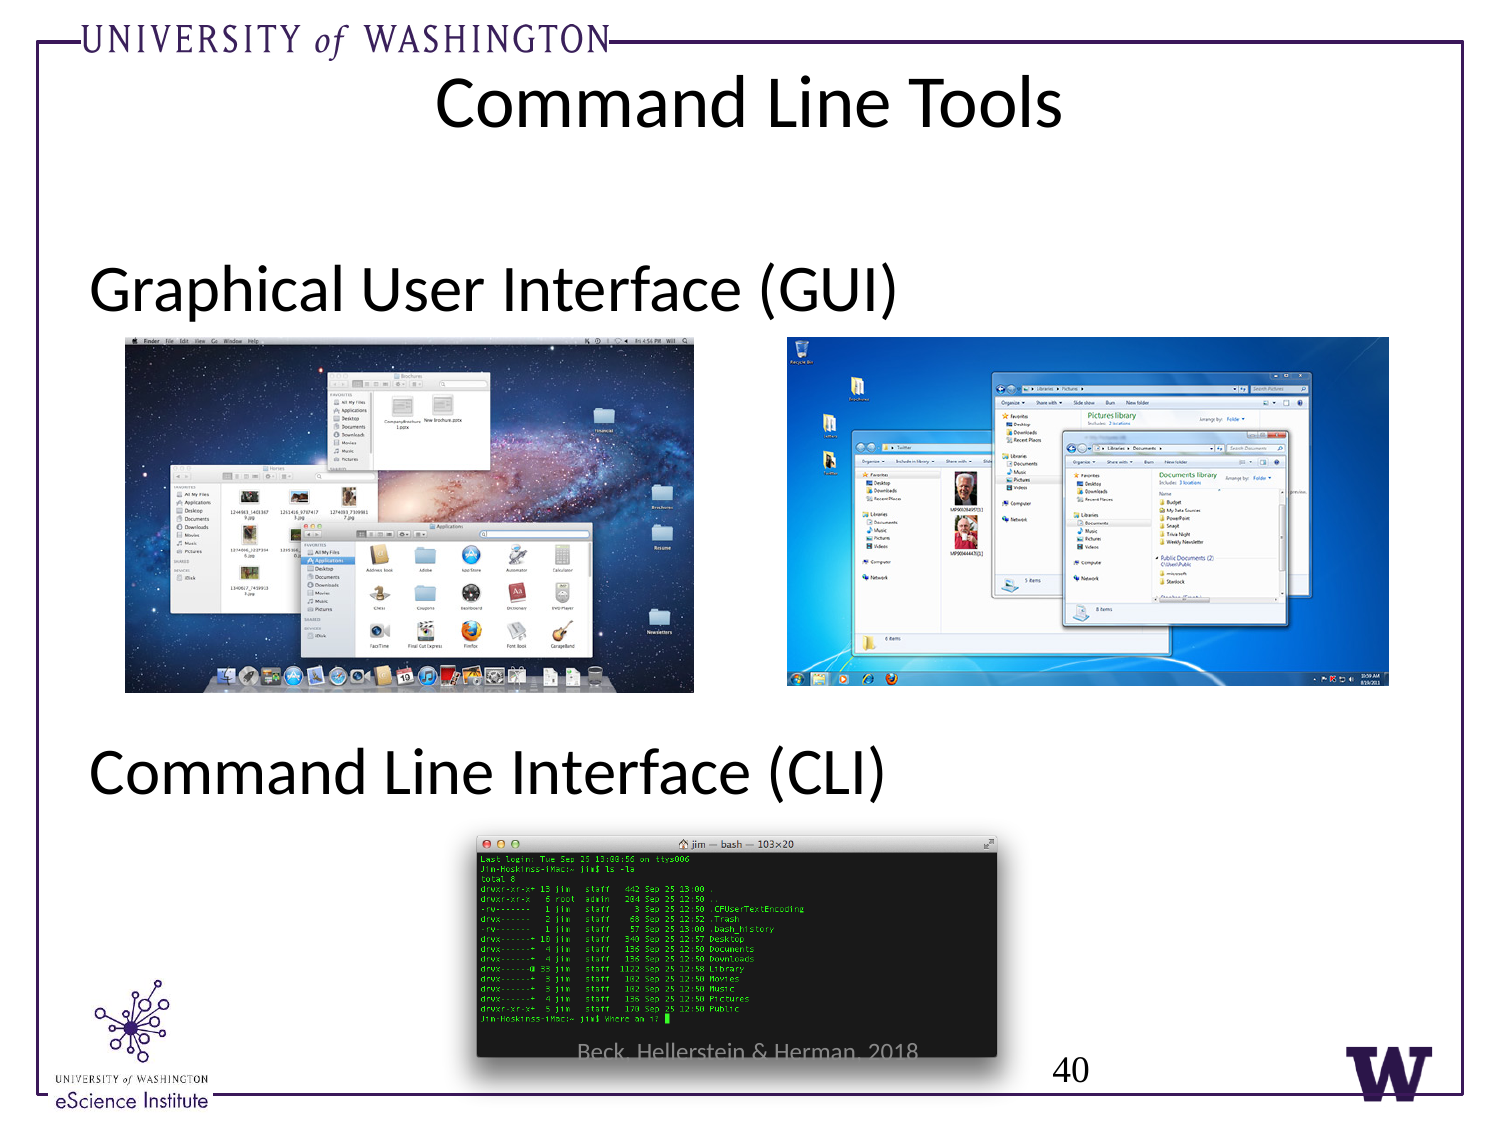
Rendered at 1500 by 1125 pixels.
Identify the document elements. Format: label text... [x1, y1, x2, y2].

picture [435, 811, 1037, 1113]
title Command Line Tools [75, 45, 1425, 233]
picture [48, 978, 213, 1113]
picture [787, 659, 793, 669]
list Graphical User Interface (GUI) Command Line Interface (CLI) [75, 237, 1425, 948]
picture [81, 24, 609, 45]
picture [787, 337, 1389, 687]
slide_number 40 [1040, 1037, 1325, 1098]
picture [124, 337, 694, 693]
picture [1339, 1041, 1438, 1093]
picture [1339, 1096, 1438, 1107]
